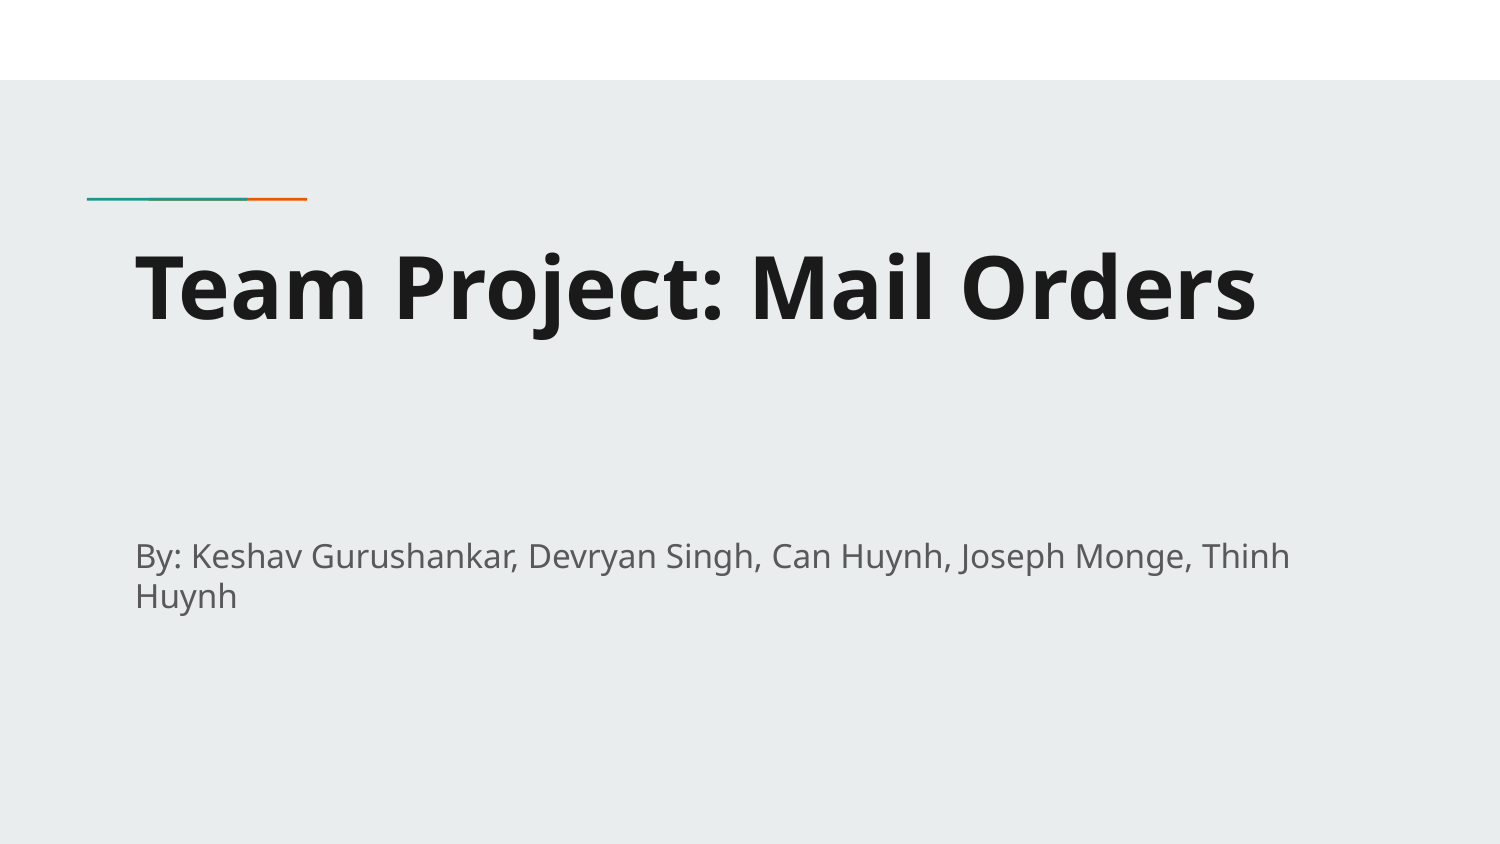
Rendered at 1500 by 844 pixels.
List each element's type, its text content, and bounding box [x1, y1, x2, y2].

subtitle By: Keshav Gurushankar, Devryan Singh, Can Huynh, Joseph Monge, Thinh Huynh [119, 520, 1381, 610]
title Team Project: Mail Orders [119, 216, 1381, 490]
